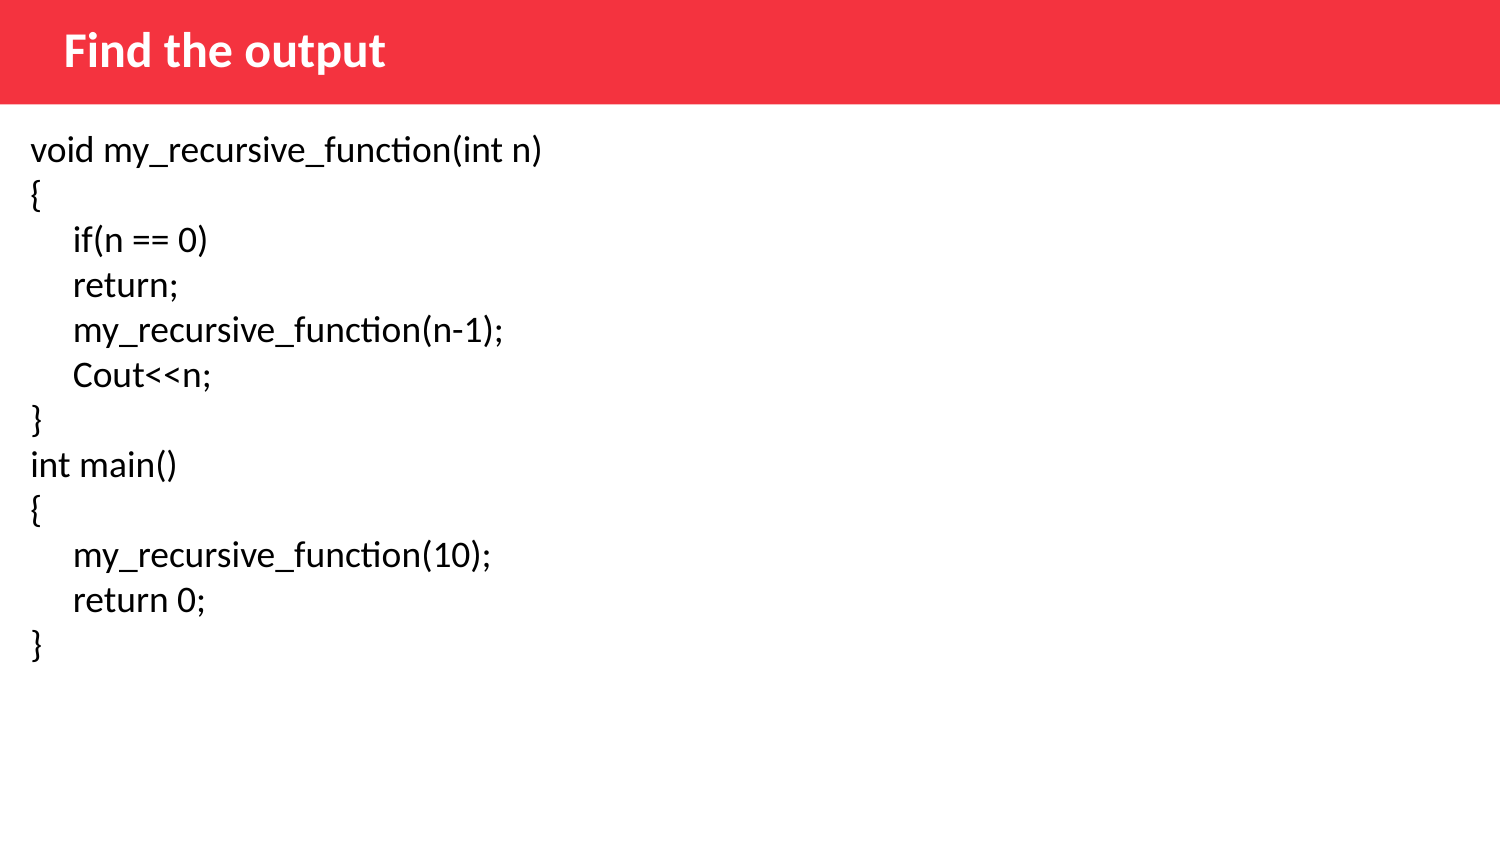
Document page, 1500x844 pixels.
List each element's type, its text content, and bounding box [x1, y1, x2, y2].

text_box [0, 0, 1500, 105]
text_box void my_recursive_function(int n) { if(n == 0) return; my_recursive_function(n-1); Cout<<n; } int main() { my_recursive_function(10); return 0; } [15, 110, 1484, 829]
text_box Find the output [63, 15, 1203, 80]
